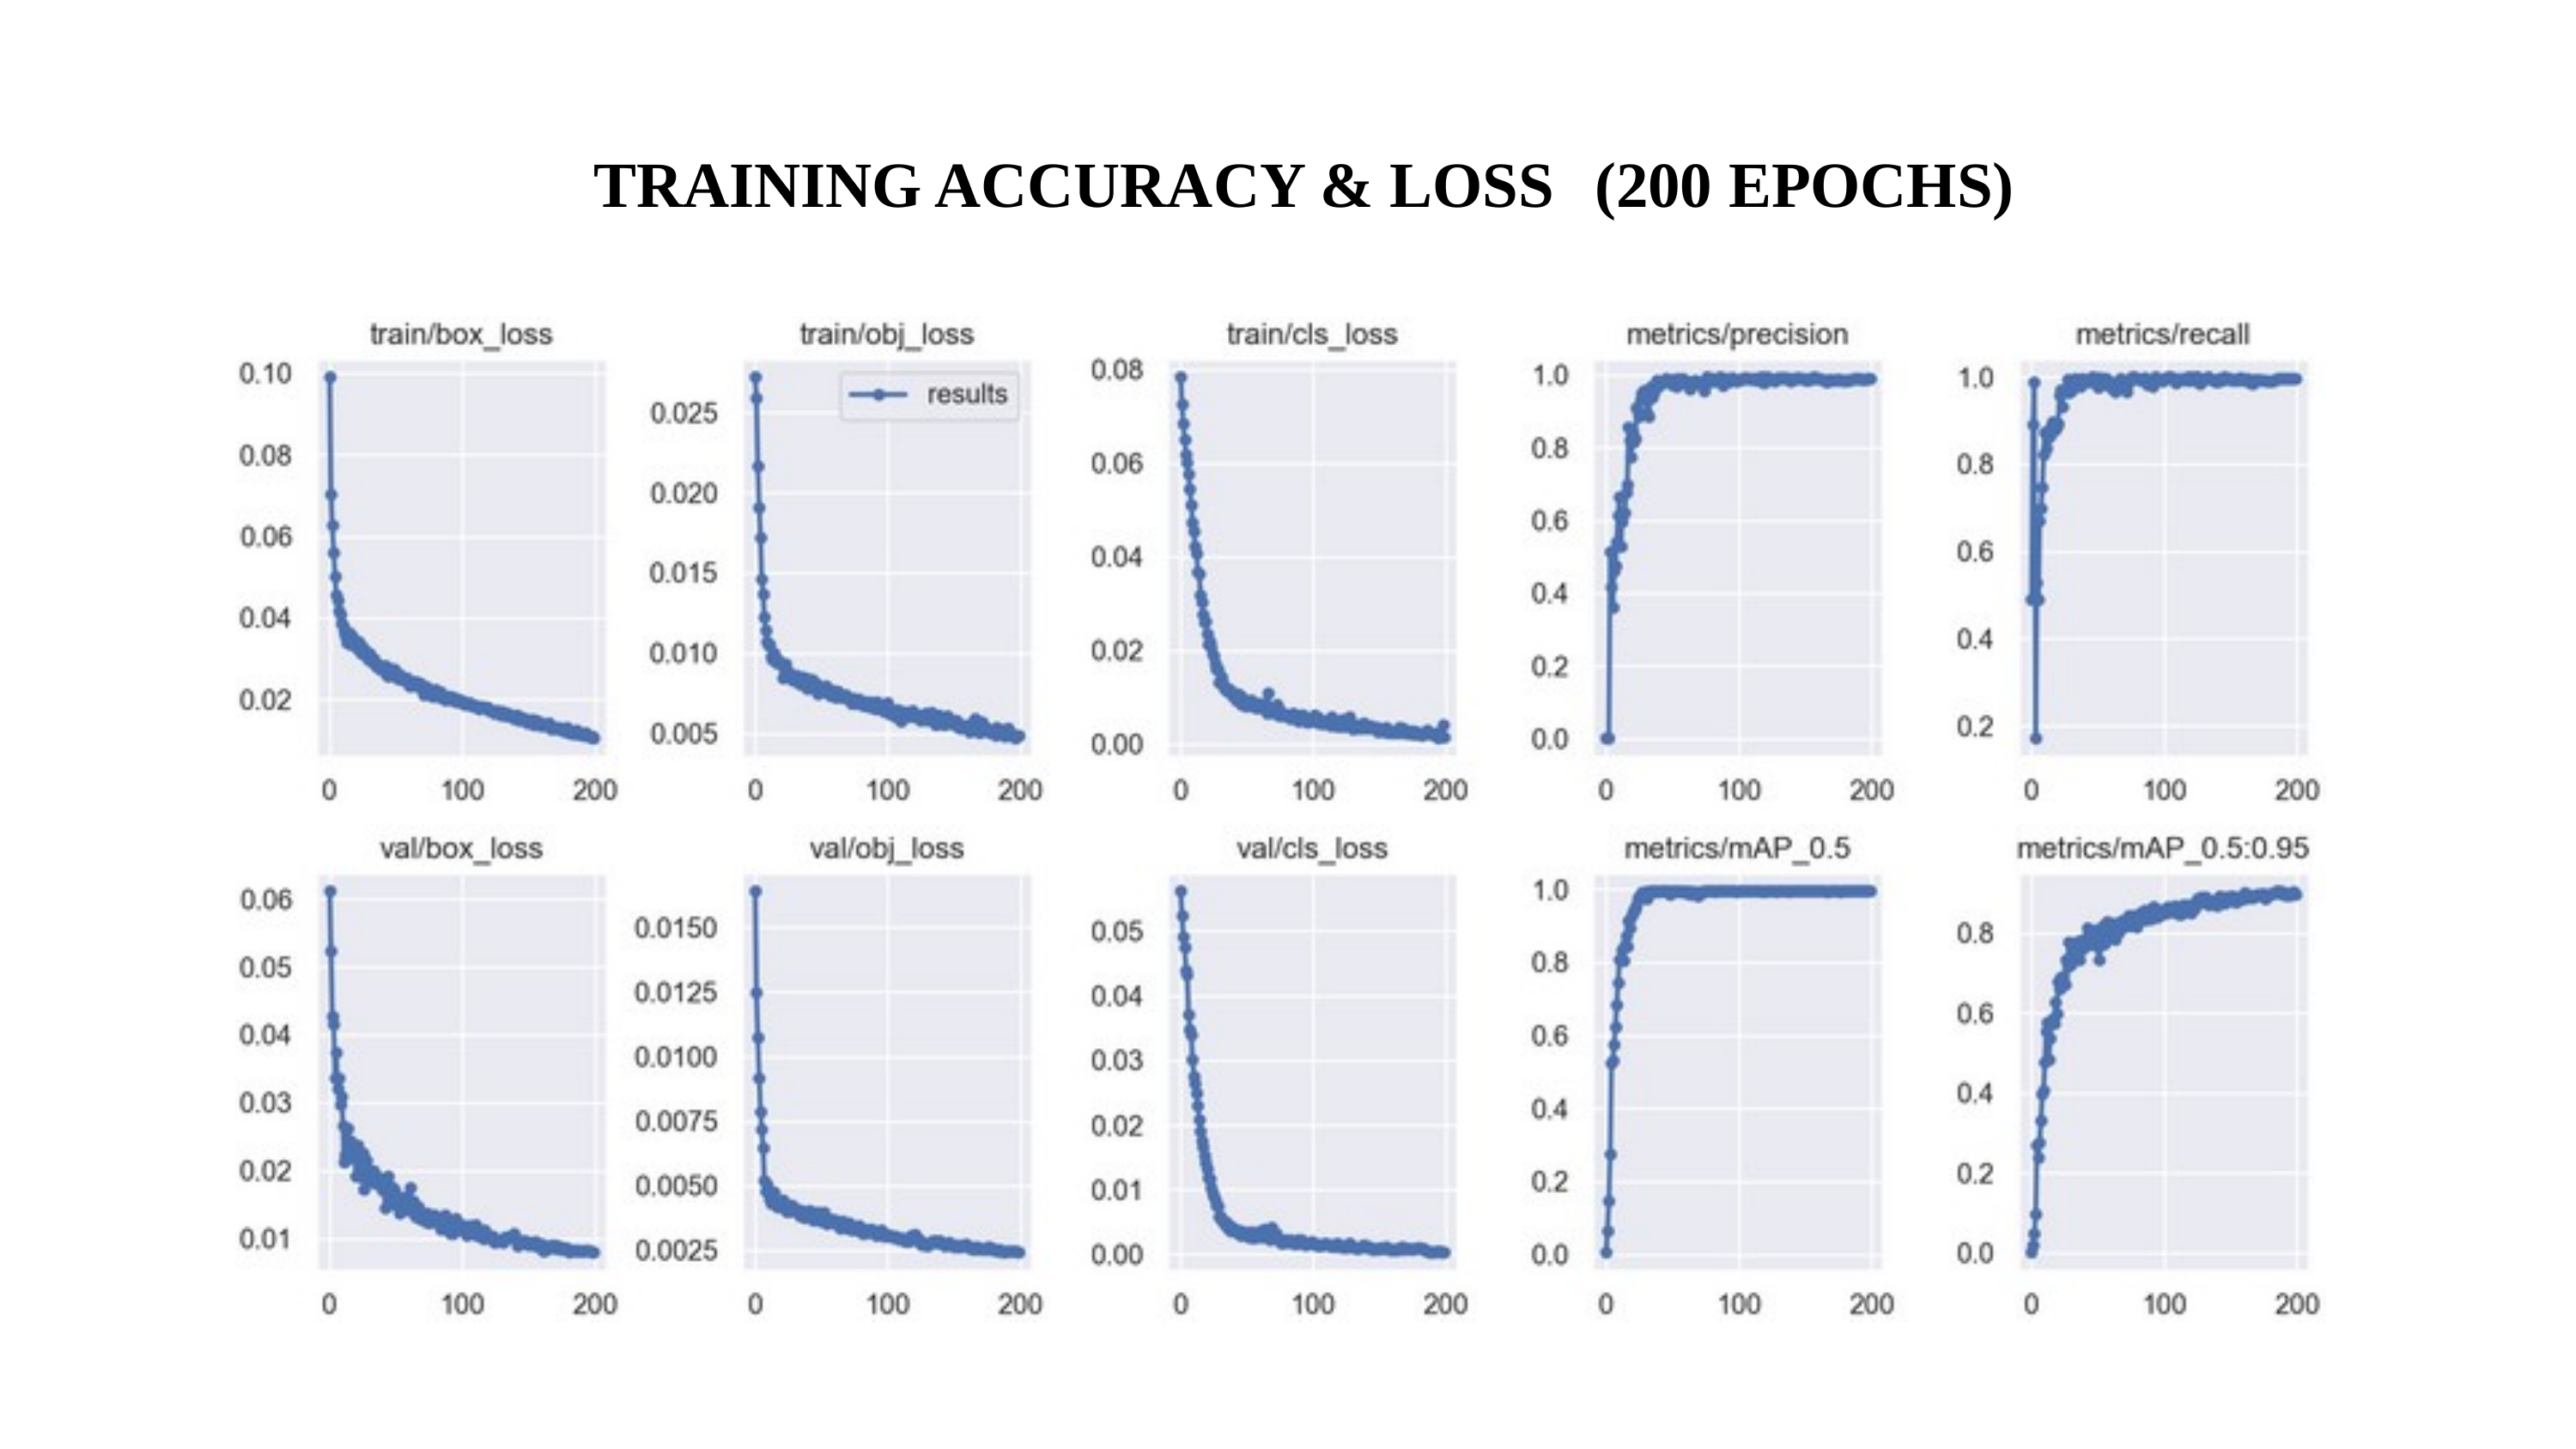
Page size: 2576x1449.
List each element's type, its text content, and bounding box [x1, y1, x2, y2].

title TRAINING ACCURACY & LOSS (200 EPOCHS) [592, 140, 2015, 313]
picture [235, 316, 2326, 1324]
